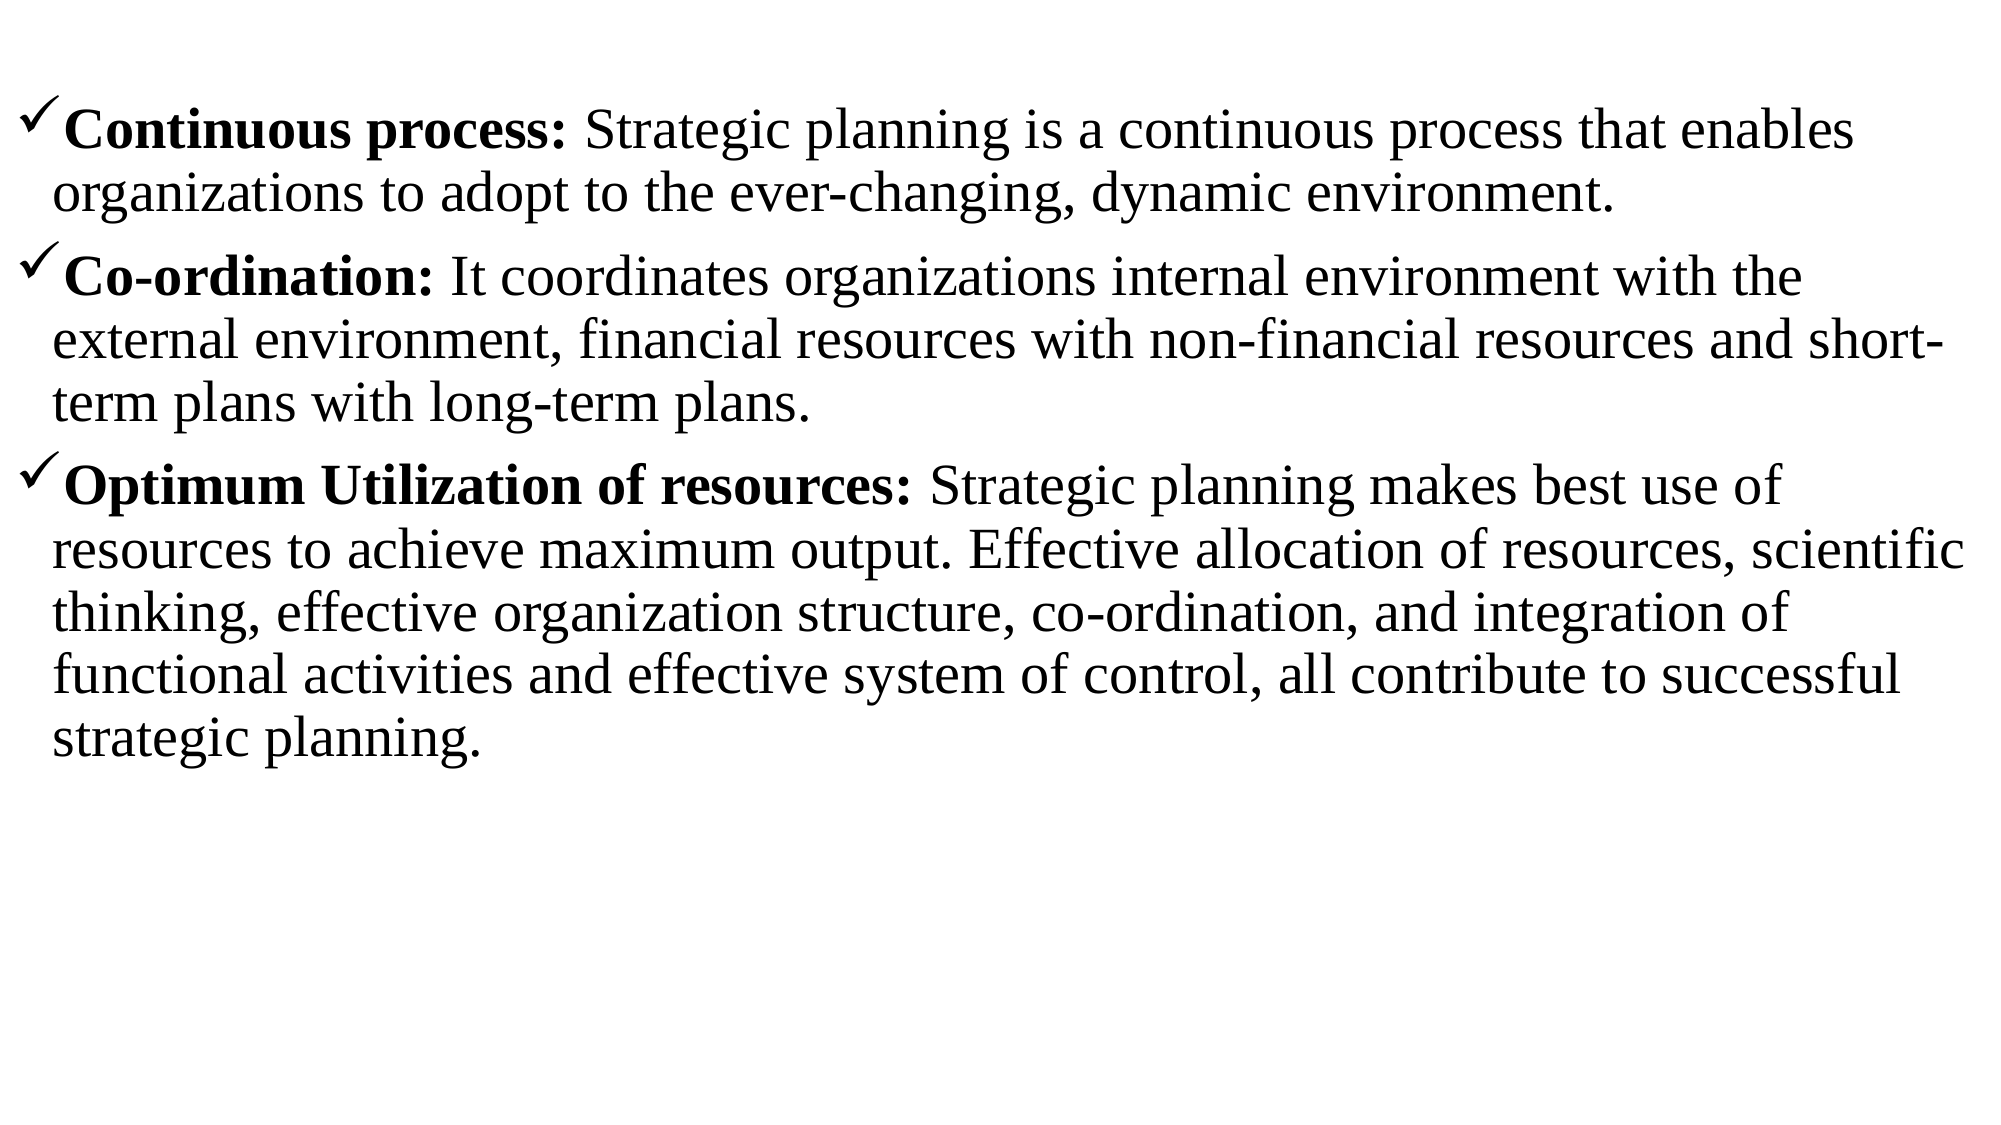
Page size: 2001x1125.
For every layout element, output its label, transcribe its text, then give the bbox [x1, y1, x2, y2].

list Continuous process: Strategic planning is a continuous process that enables organizations to adopt to the ever-changing, dynamic environment. Co-ordination: It coordinates organizations internal environment with the external environment, financial resources with non-financial resources and short-term plans with long-term plans. Optimum Utilization of resources: Strategic planning makes best use of resources to achieve maximum output. Effective allocation of resources, scientific thinking, effective organization structure, co-ordination, and integration of functional activities and effective system of control, all contribute to successful strategic planning. [0, 0, 2000, 1125]
